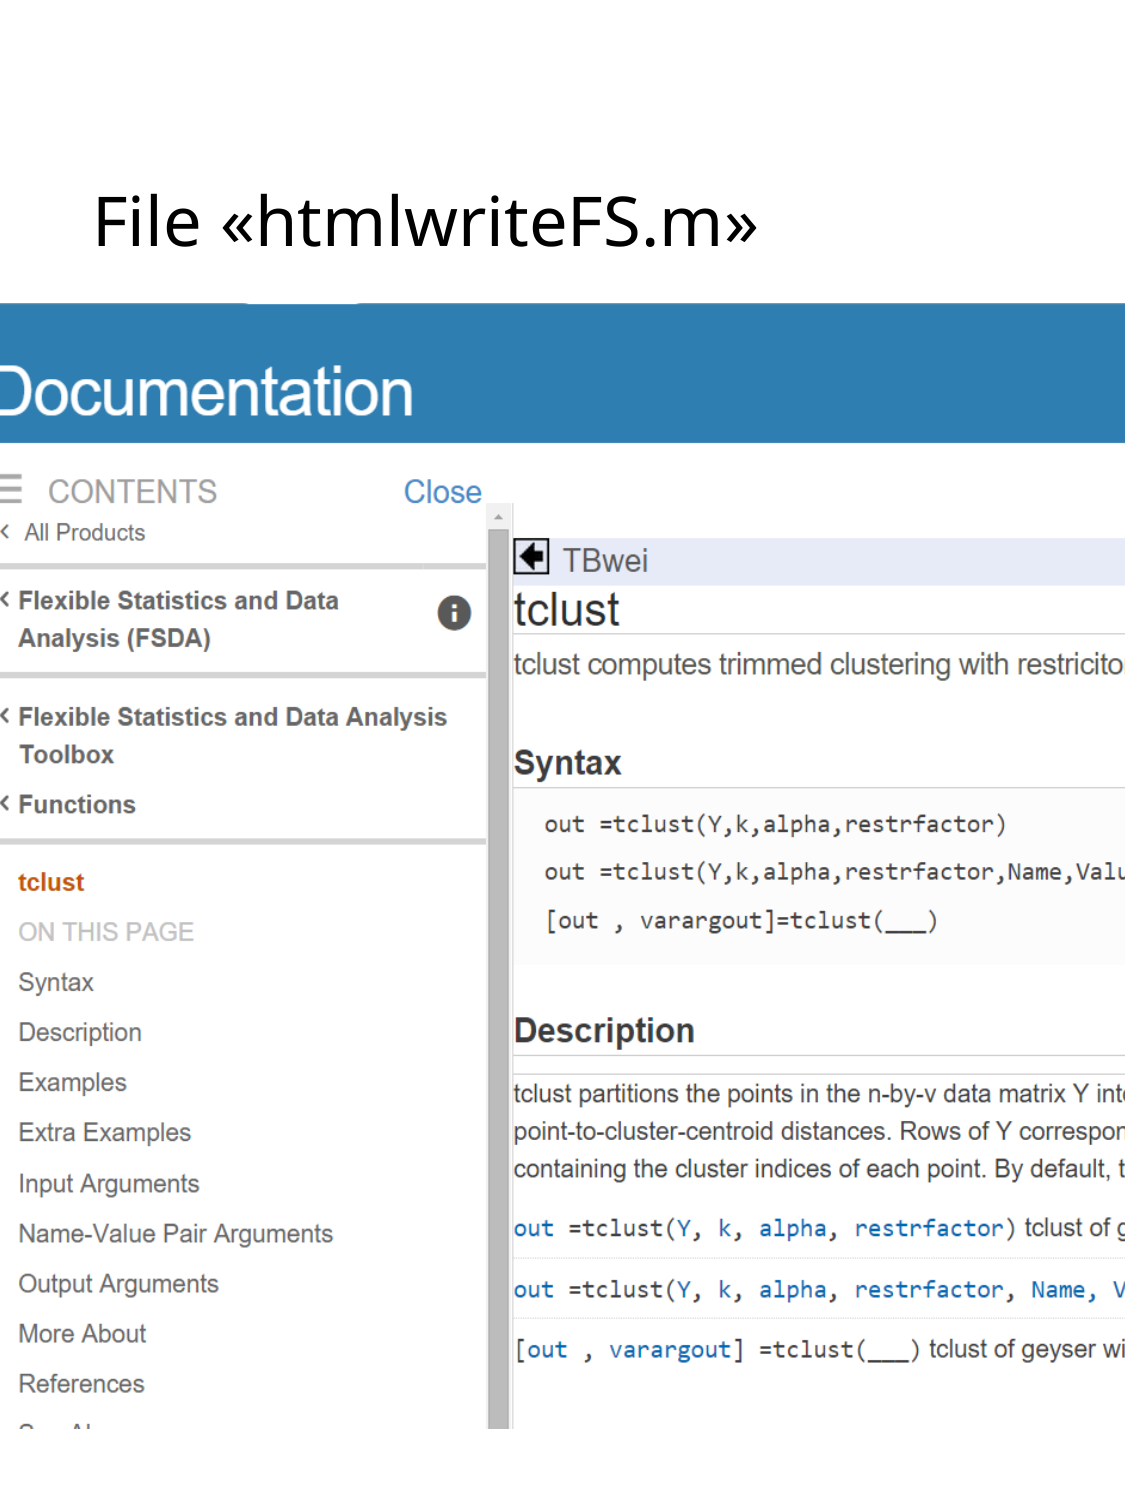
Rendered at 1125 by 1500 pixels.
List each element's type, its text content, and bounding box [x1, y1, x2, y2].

title File «htmlwriteFS.m» [77, 79, 1048, 303]
picture [0, 303, 1125, 1429]
